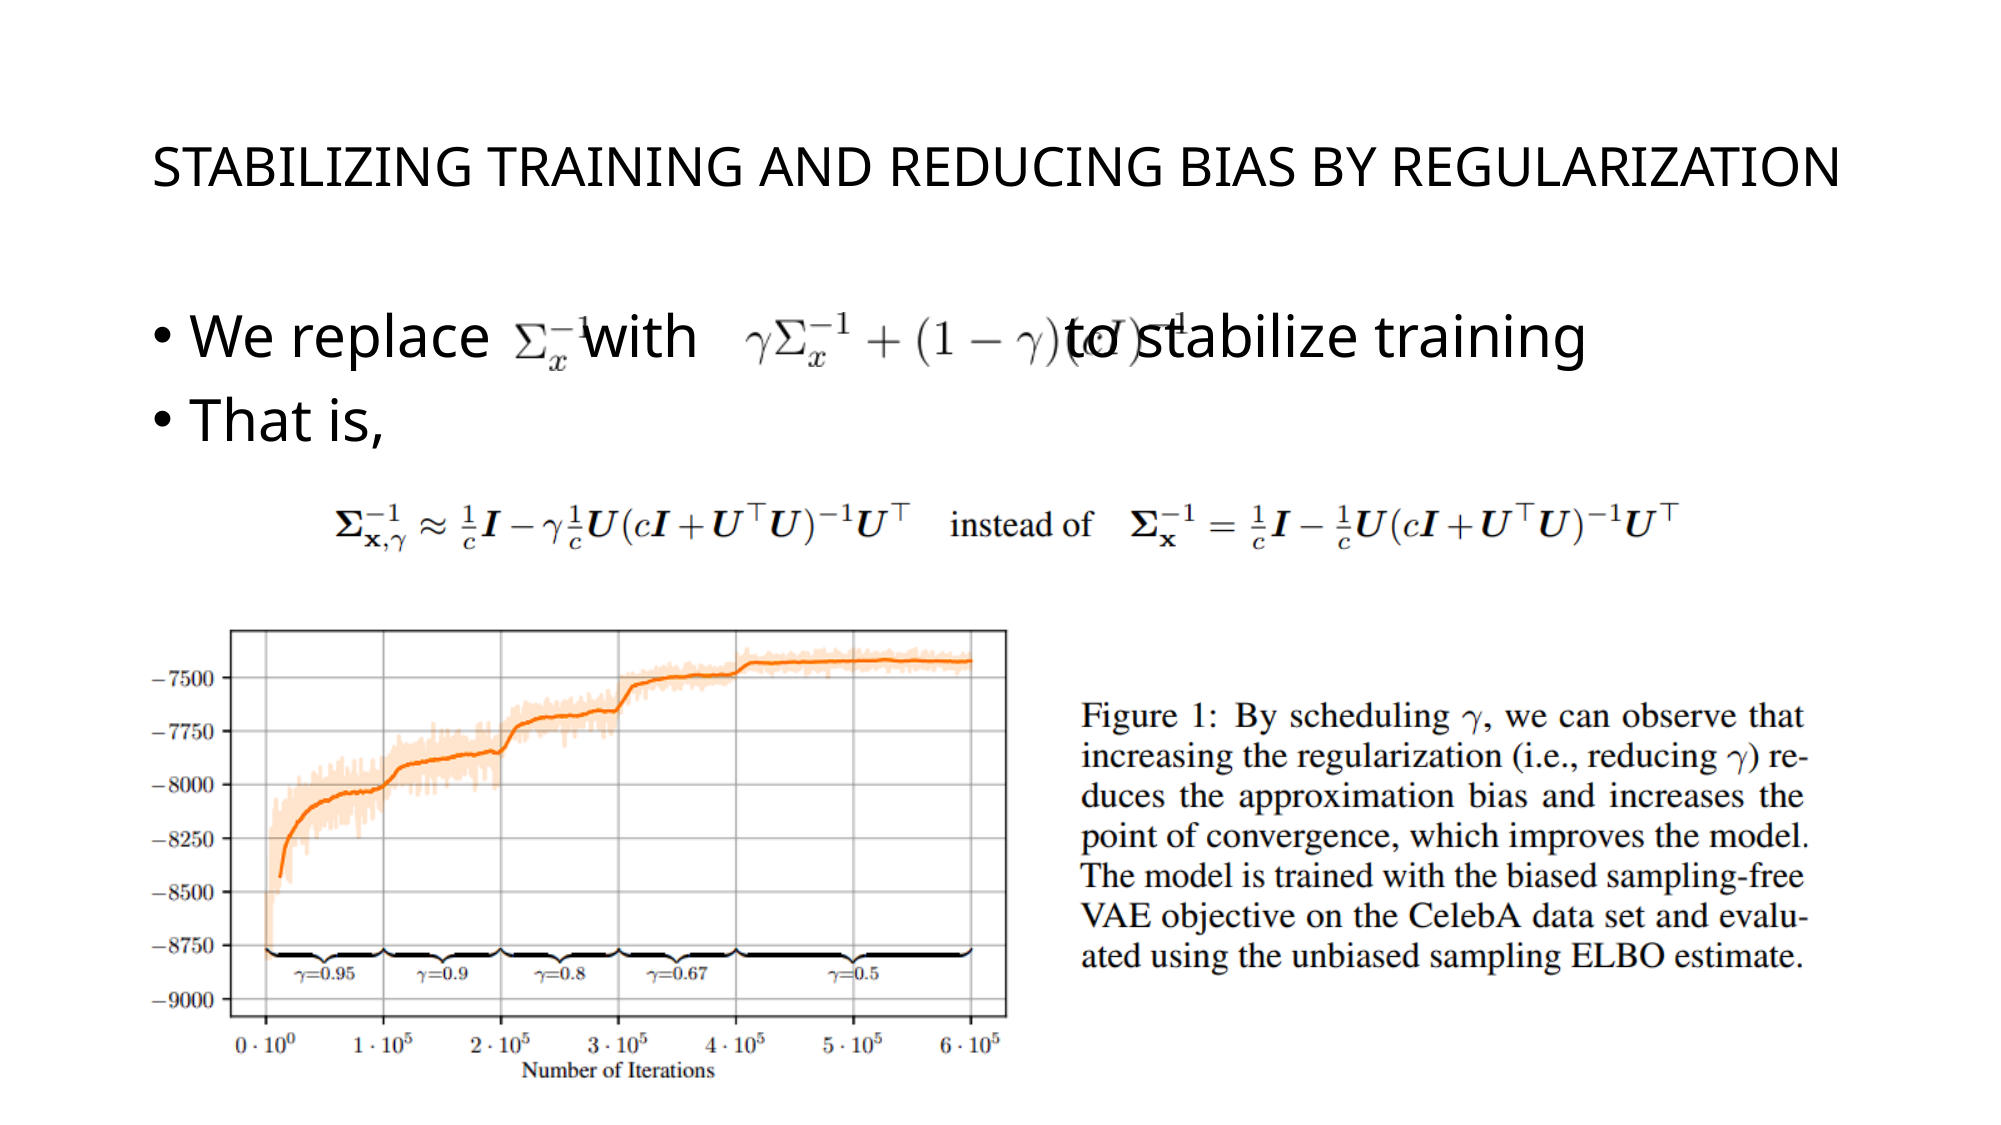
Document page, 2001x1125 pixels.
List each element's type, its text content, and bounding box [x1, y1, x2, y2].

picture [742, 312, 1190, 367]
picture [316, 483, 1684, 563]
picture [104, 605, 1832, 1090]
list We replace with to stabilize training That is, [137, 299, 1863, 1014]
picture [513, 315, 591, 371]
title STABILIZING TRAINING AND REDUCING BIAS BY REGULARIZATION [137, 59, 1863, 278]
